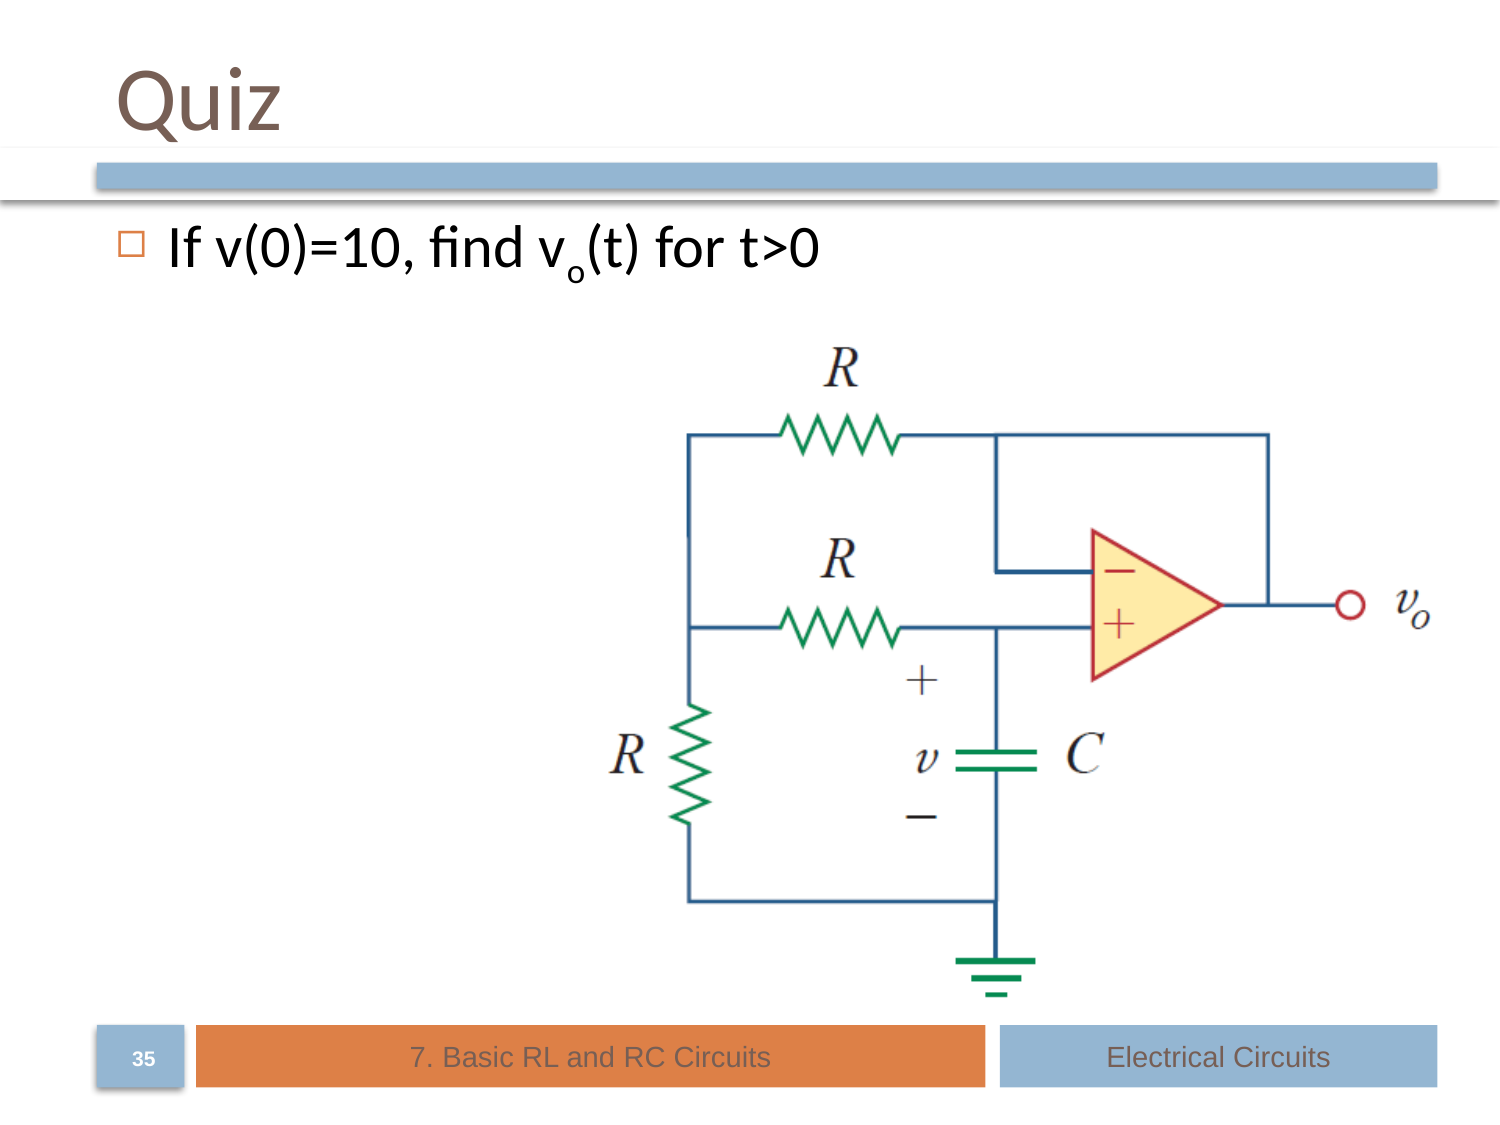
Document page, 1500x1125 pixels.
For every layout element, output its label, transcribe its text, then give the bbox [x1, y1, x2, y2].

slide_number Electrical Circuits [999, 1025, 1438, 1088]
slide_number 35 [99, 1038, 188, 1079]
title Quiz [100, 37, 1438, 150]
footer 7. Basic RL and RC Circuits [196, 1025, 986, 1088]
picture [590, 324, 1437, 1013]
list If v(0)=10, find vo(t) for t>0 [100, 200, 1438, 1000]
